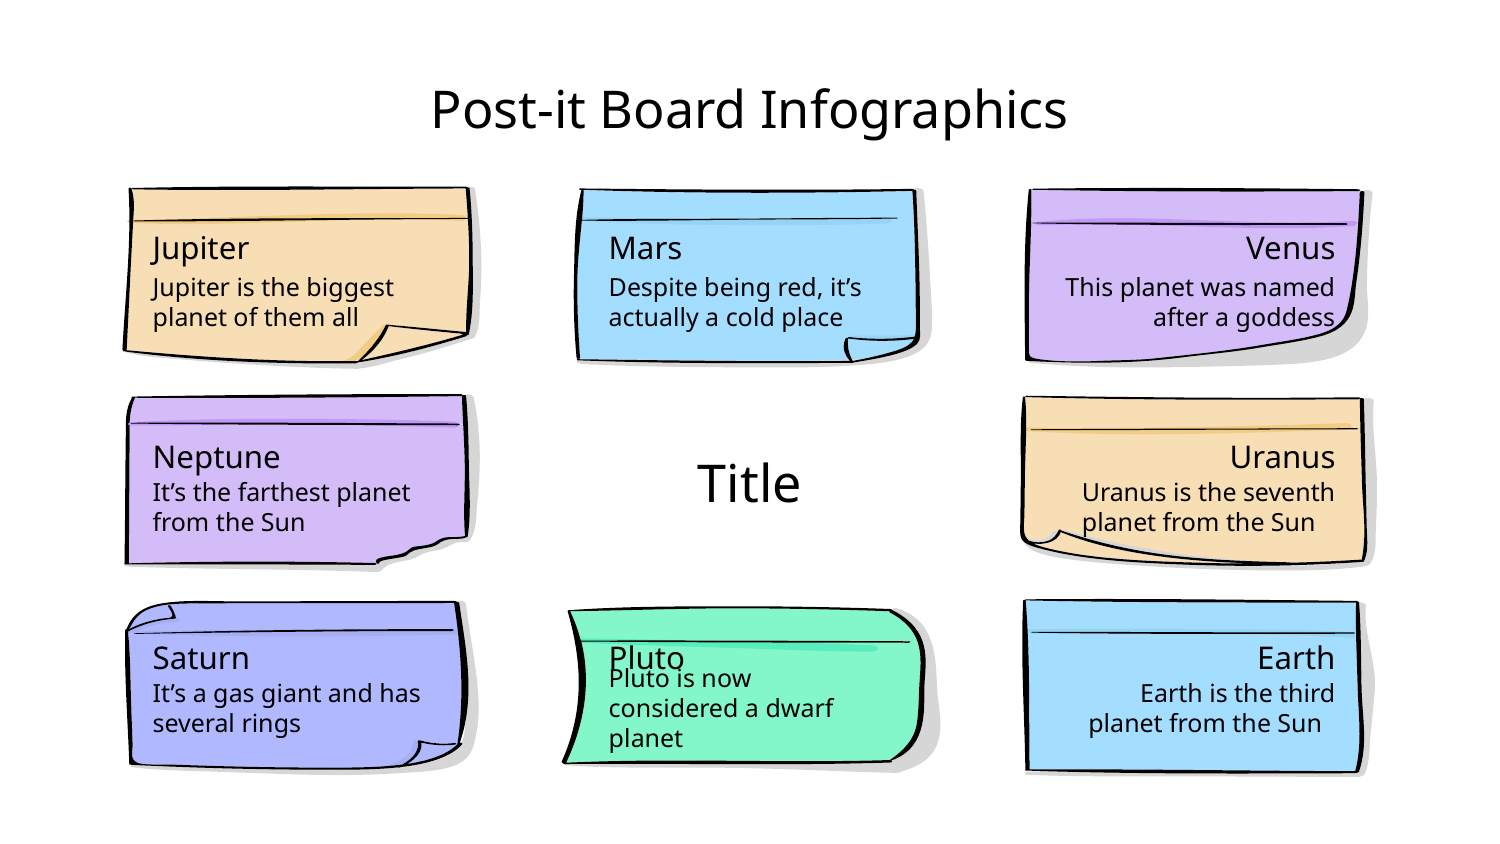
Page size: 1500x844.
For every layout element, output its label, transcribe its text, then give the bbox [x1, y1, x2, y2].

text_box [1022, 187, 1378, 368]
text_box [560, 596, 960, 780]
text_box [1020, 598, 1377, 778]
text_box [1019, 395, 1378, 571]
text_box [122, 393, 481, 573]
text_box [123, 600, 480, 776]
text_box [573, 187, 933, 368]
text_box Title [622, 448, 878, 515]
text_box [122, 186, 482, 370]
text_box Post-it Board Infographics [116, 74, 1384, 141]
